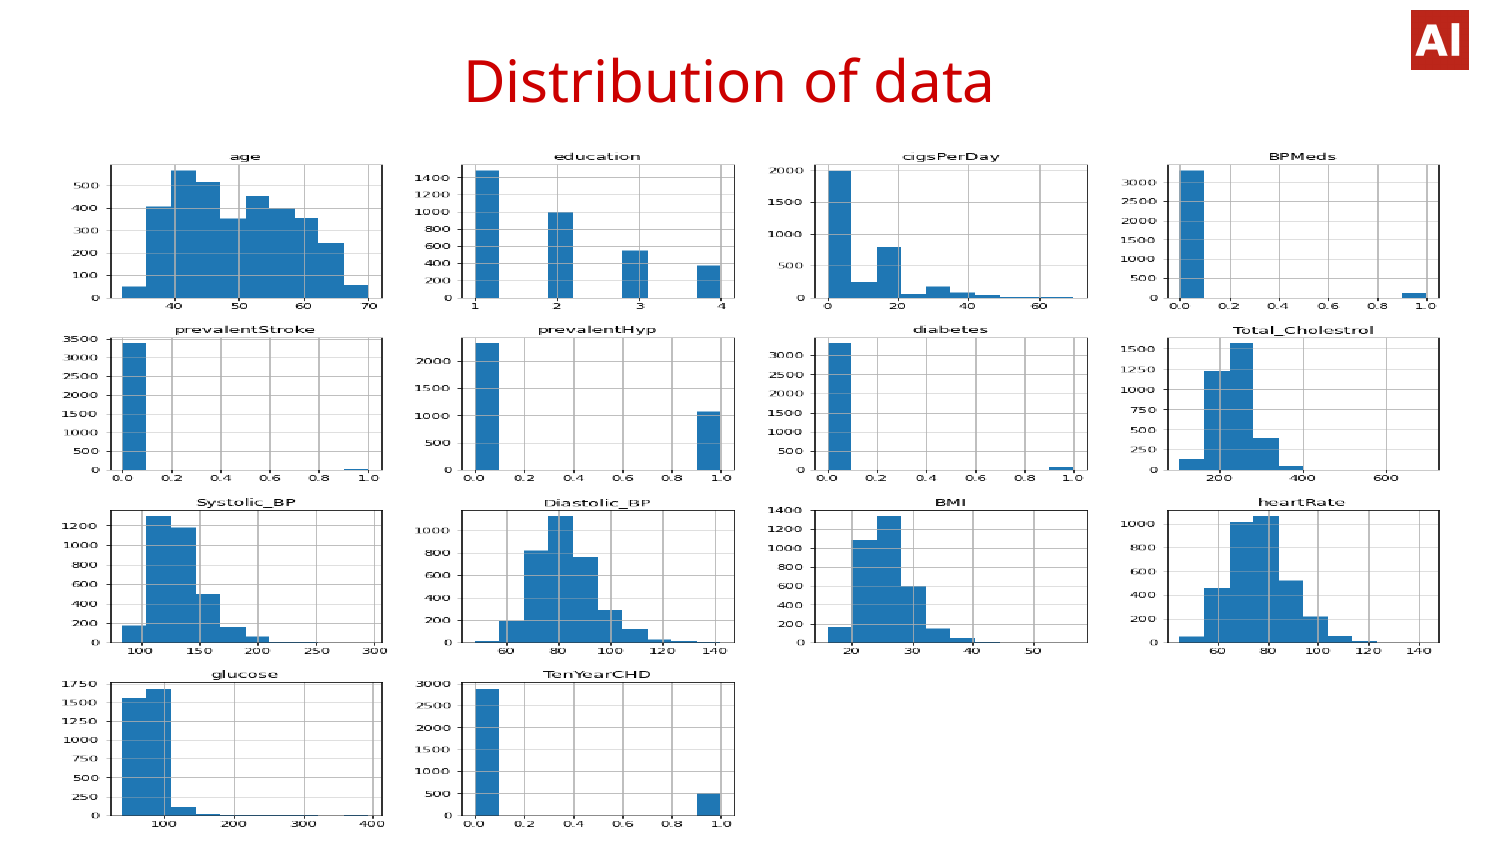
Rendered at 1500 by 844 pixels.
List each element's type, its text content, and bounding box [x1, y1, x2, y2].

title Distribution of data [10, 10, 1449, 148]
picture [1449, 10, 1469, 70]
picture [50, 147, 1450, 834]
